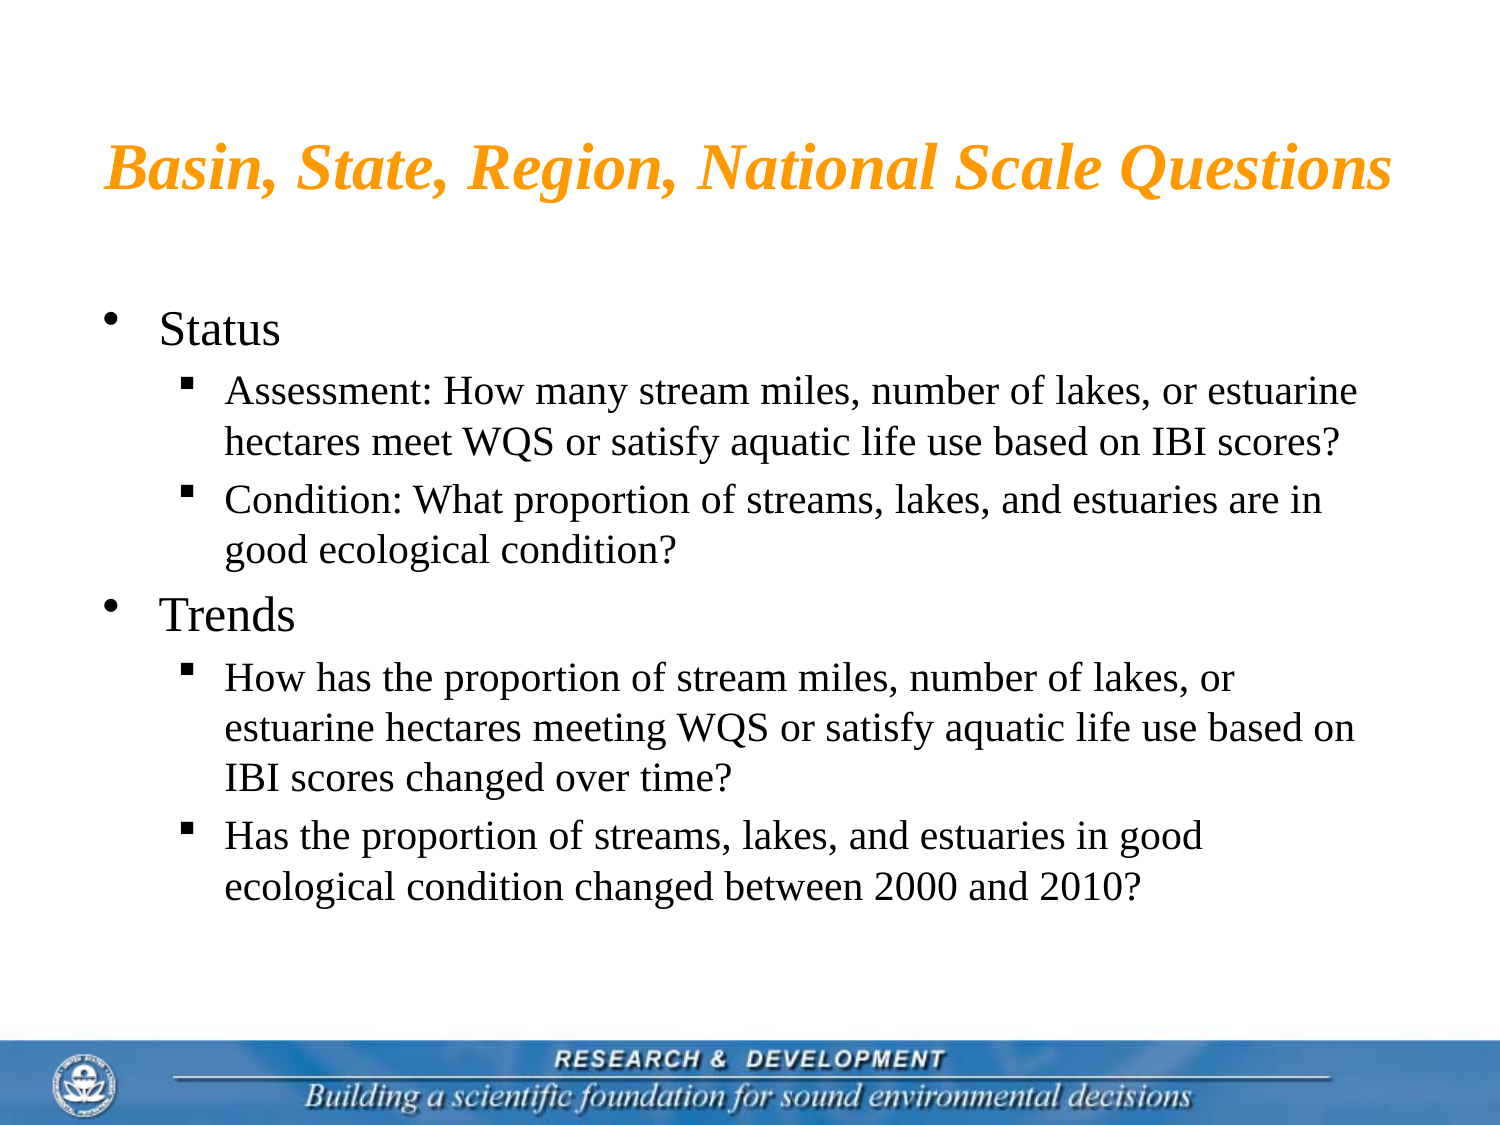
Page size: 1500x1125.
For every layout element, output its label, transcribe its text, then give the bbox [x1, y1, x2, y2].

title Basin, State, Region, National Scale Questions [74, 88, 1426, 238]
picture [0, 0, 1500, 1125]
list Status Assessment: How many stream miles, number of lakes, or estuarine hectares meet WQS or satisfy aquatic life use based on IBI scores? Condition: What proportion of streams, lakes, and estuaries are in good ecological condition? Trends How has the proportion of stream miles, number of lakes, or estuarine hectares meeting WQS or satisfy aquatic life use based on IBI scores changed over time? Has the proportion of streams, lakes, and estuaries in good ecological condition changed between 2000 and 2010? [87, 287, 1388, 1013]
